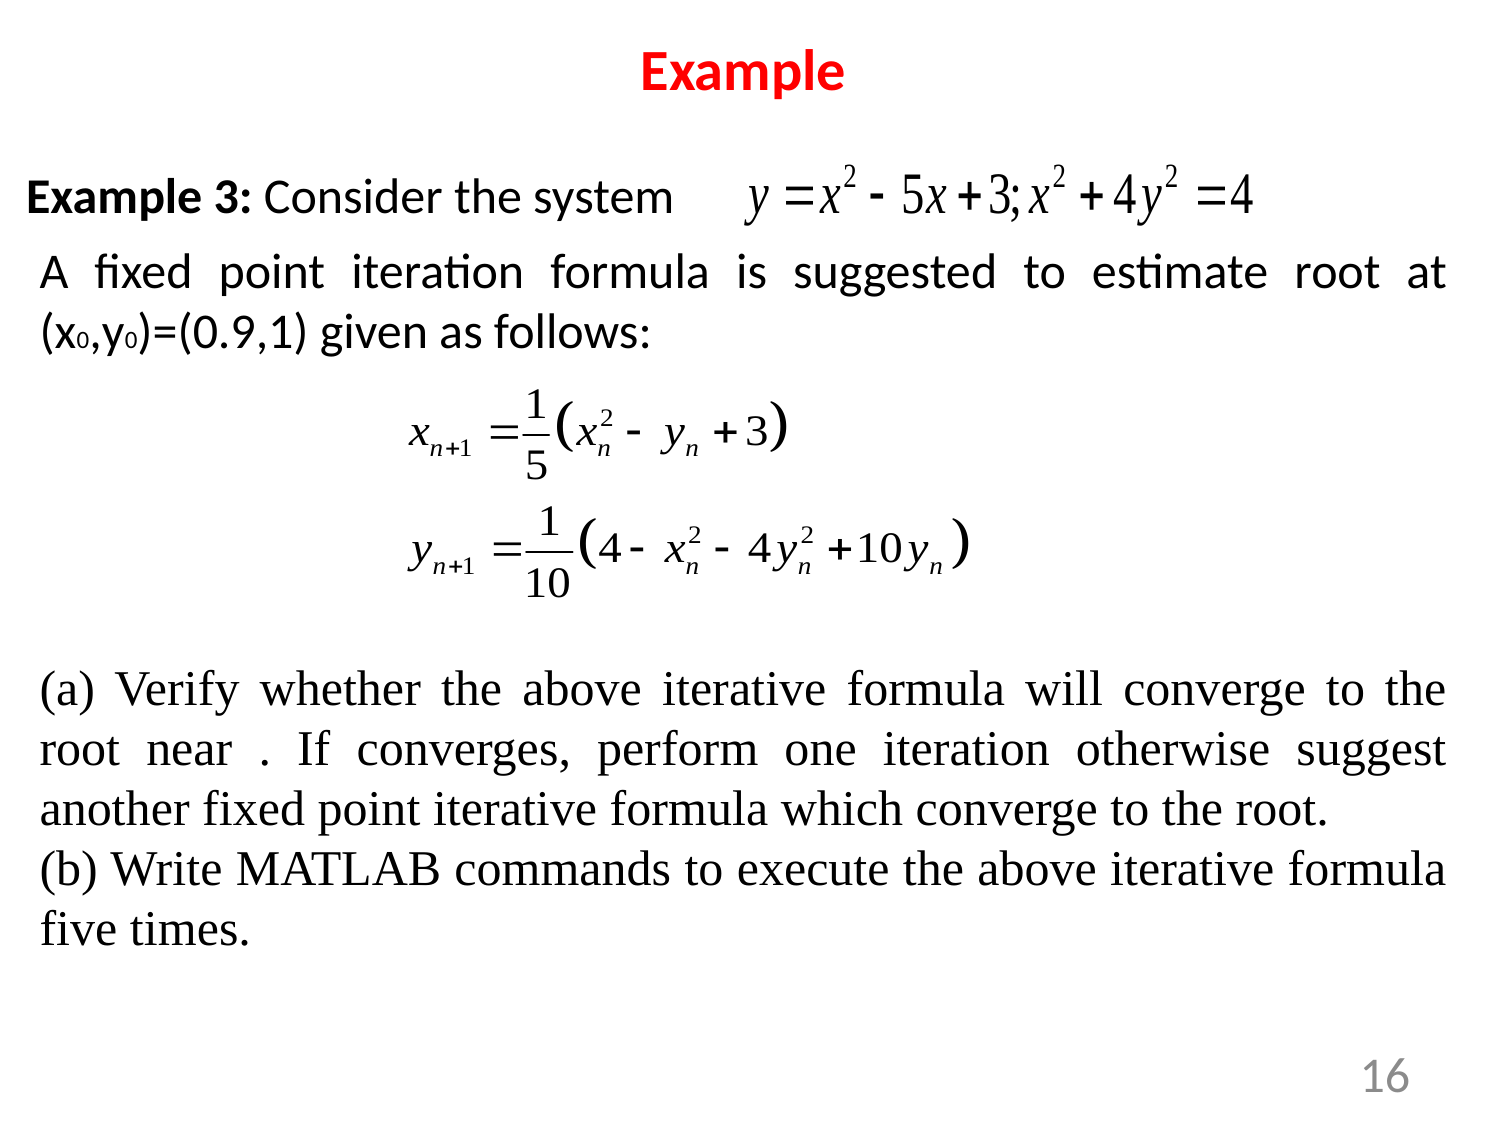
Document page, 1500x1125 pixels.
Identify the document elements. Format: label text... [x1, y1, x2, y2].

text_box Example [62, 24, 1438, 110]
slide_number 16 [1325, 1042, 1425, 1103]
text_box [0, 149, 1463, 608]
